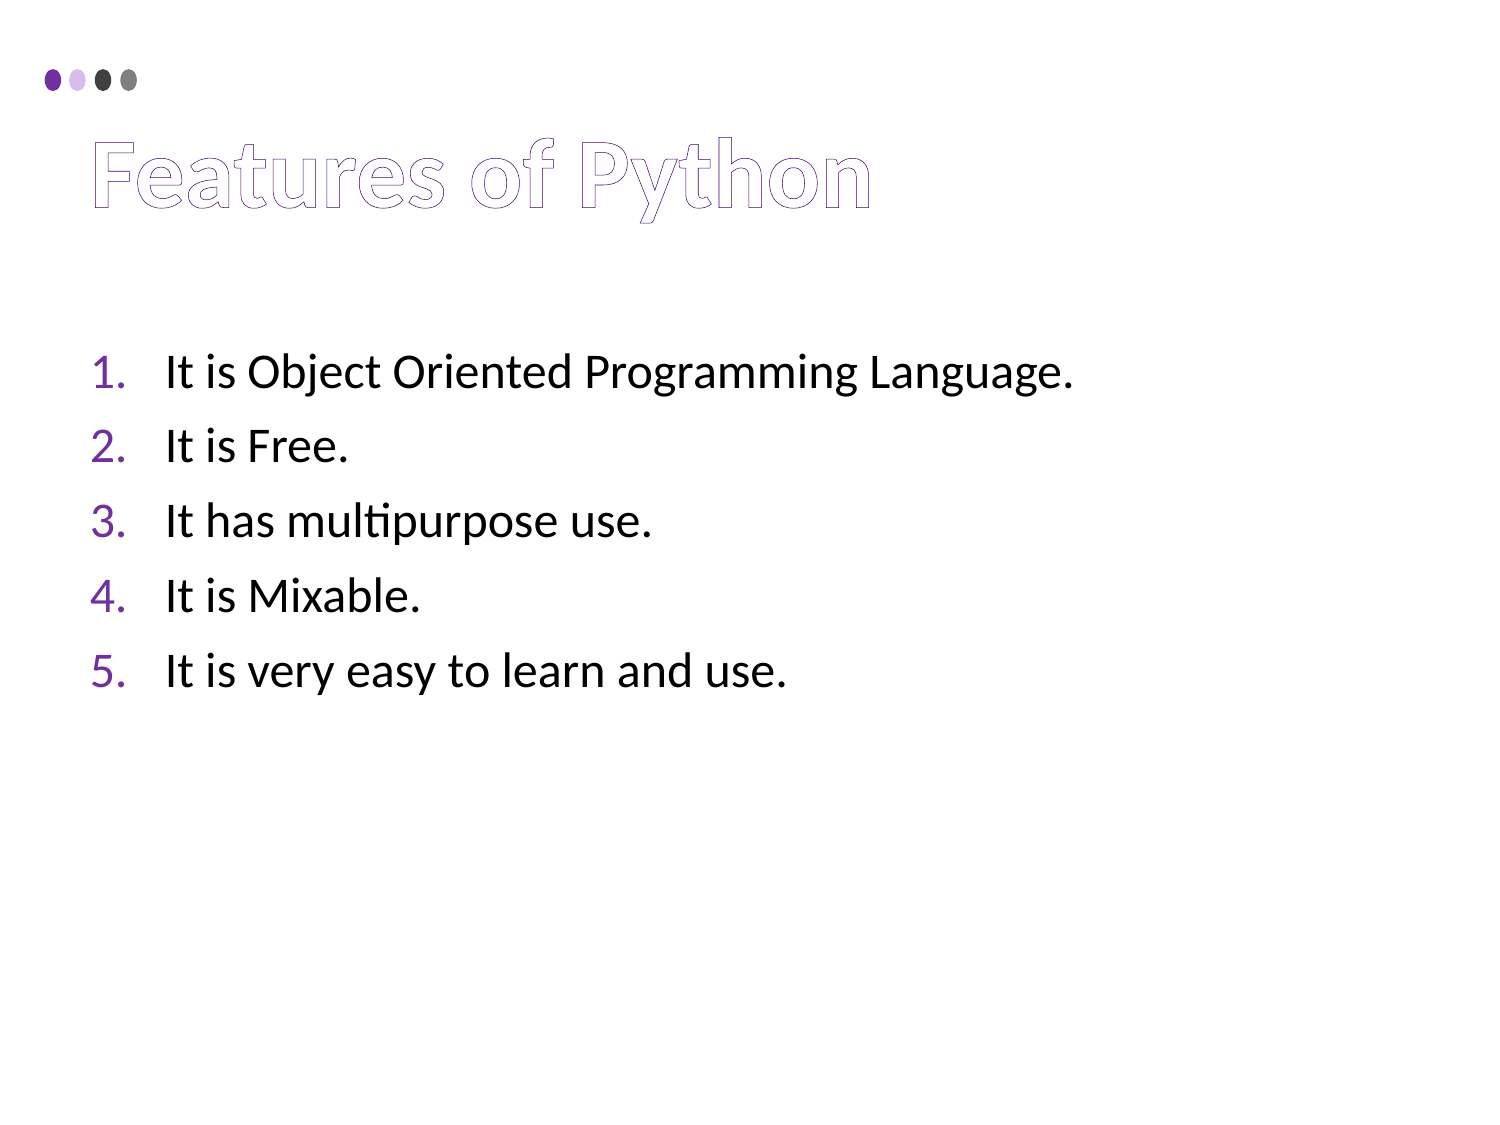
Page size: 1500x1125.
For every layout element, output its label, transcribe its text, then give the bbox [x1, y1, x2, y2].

text_box Features of Python [74, 99, 1500, 235]
text_box It is Object Oriented Programming Language. It is Free. It has multipurpose use. It is Mixable. It is very easy to learn and use. [74, 337, 1425, 813]
